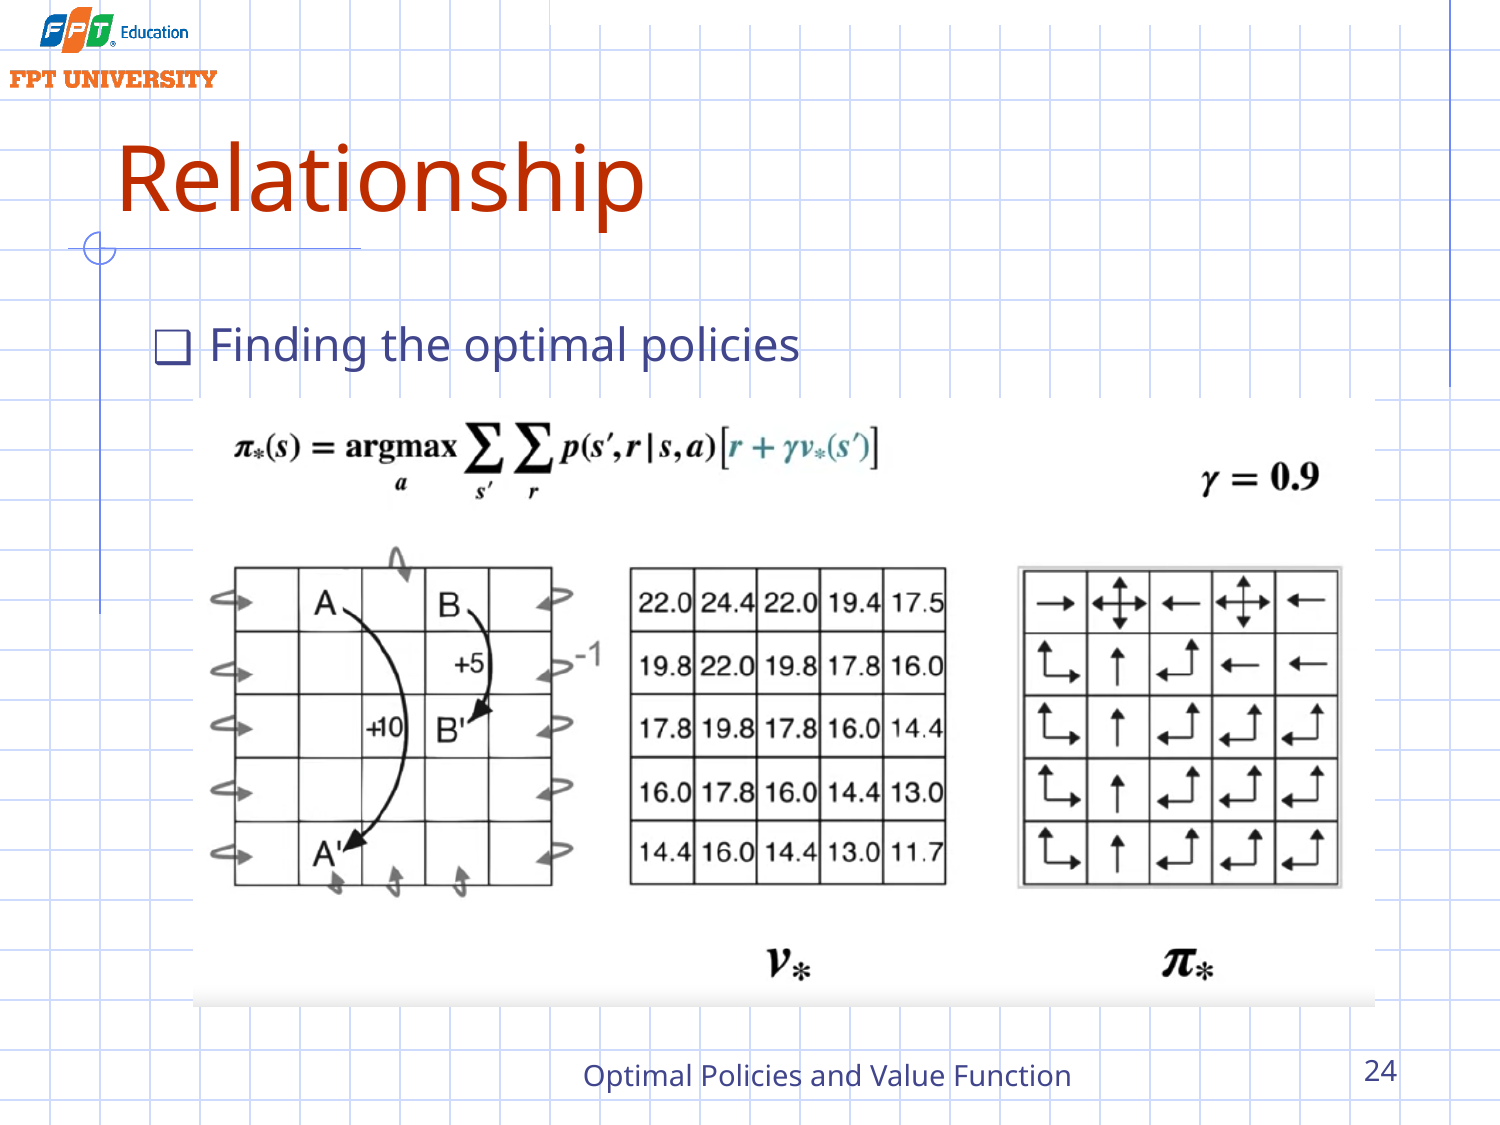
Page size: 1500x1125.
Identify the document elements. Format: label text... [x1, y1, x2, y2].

text_box 24 [1127, 1024, 1413, 1100]
list Finding the optimal policies [137, 280, 1400, 988]
text_box Optimal Policies and Value Function [528, 1024, 1127, 1100]
picture [193, 398, 1376, 1007]
title Relationship [99, 50, 1375, 238]
picture [10, 6, 217, 88]
